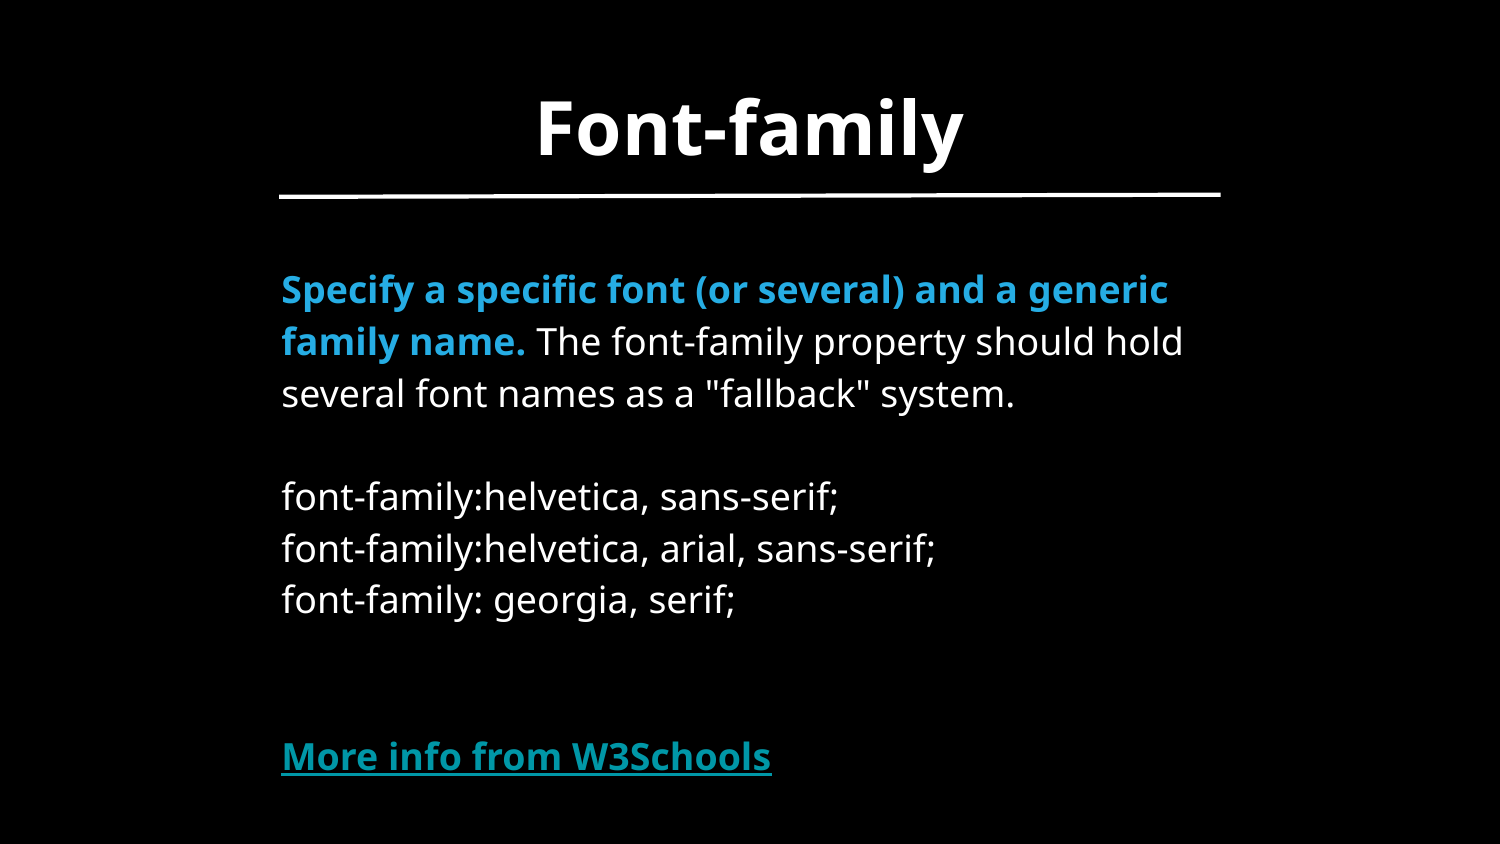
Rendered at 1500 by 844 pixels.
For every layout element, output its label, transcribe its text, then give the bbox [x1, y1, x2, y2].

text_box Specify a specific font (or several) and a generic family name. The font-family property should hold several font names as a "fallback" system. font-family:helvetica, sans-serif; font-family:helvetica, arial, sans-serif; font-family: georgia, serif; More info from W3Schools [266, 251, 1278, 572]
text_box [278, 194, 1221, 198]
text_box Font-family [0, 151, 1500, 224]
